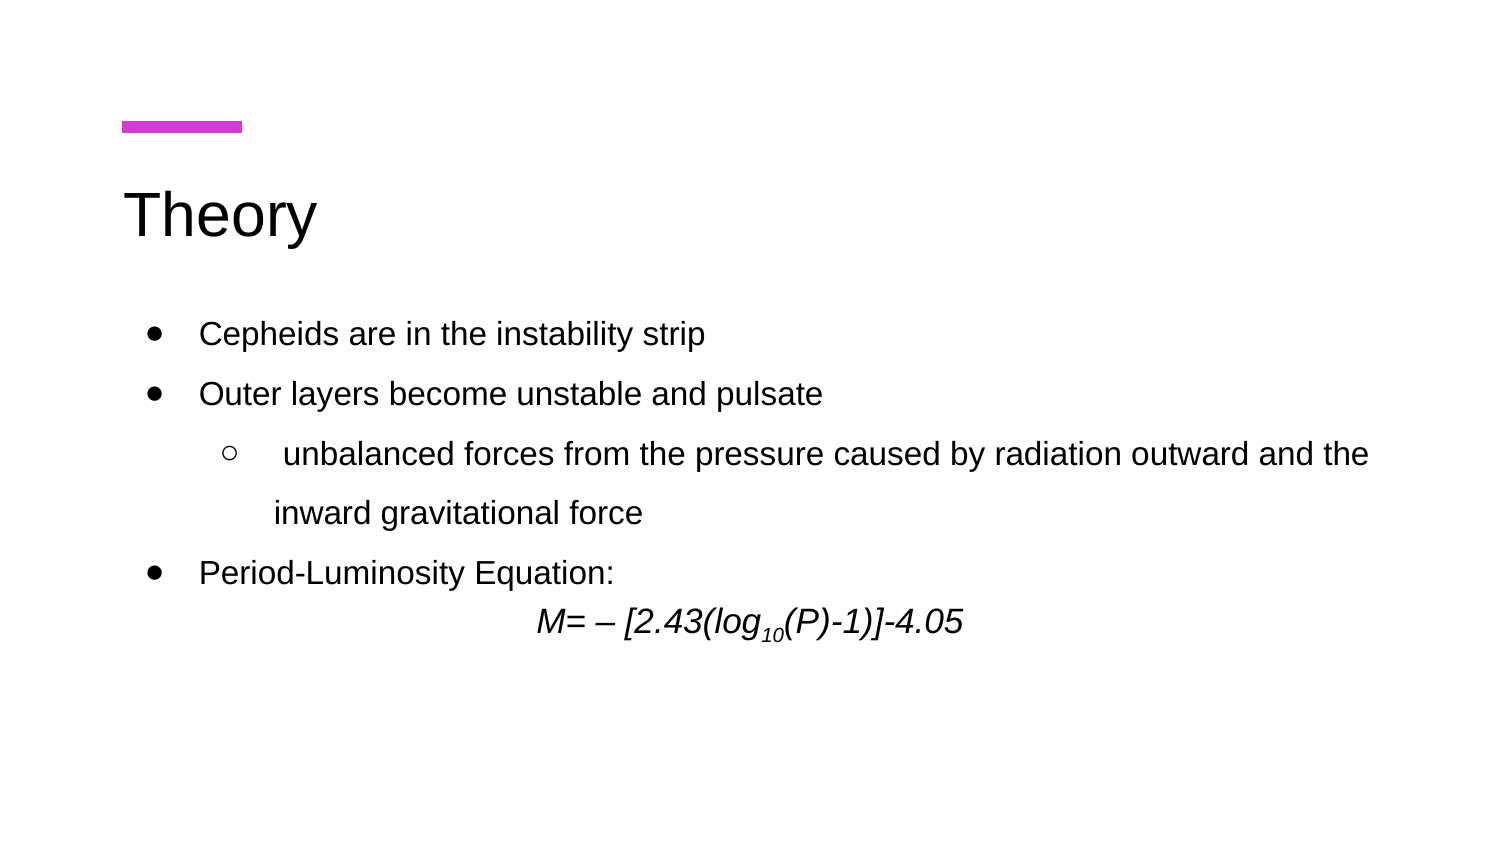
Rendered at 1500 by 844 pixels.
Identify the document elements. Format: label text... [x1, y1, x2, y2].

title Theory [112, 168, 1388, 286]
list Cepheids are in the instability strip Outer layers become unstable and pulsate unbalanced forces from the pressure caused by radiation outward and the inward gravitational force Period-Luminosity Equation: M= – [2.43(log10(P)-1)]-4.05 [112, 286, 1388, 657]
